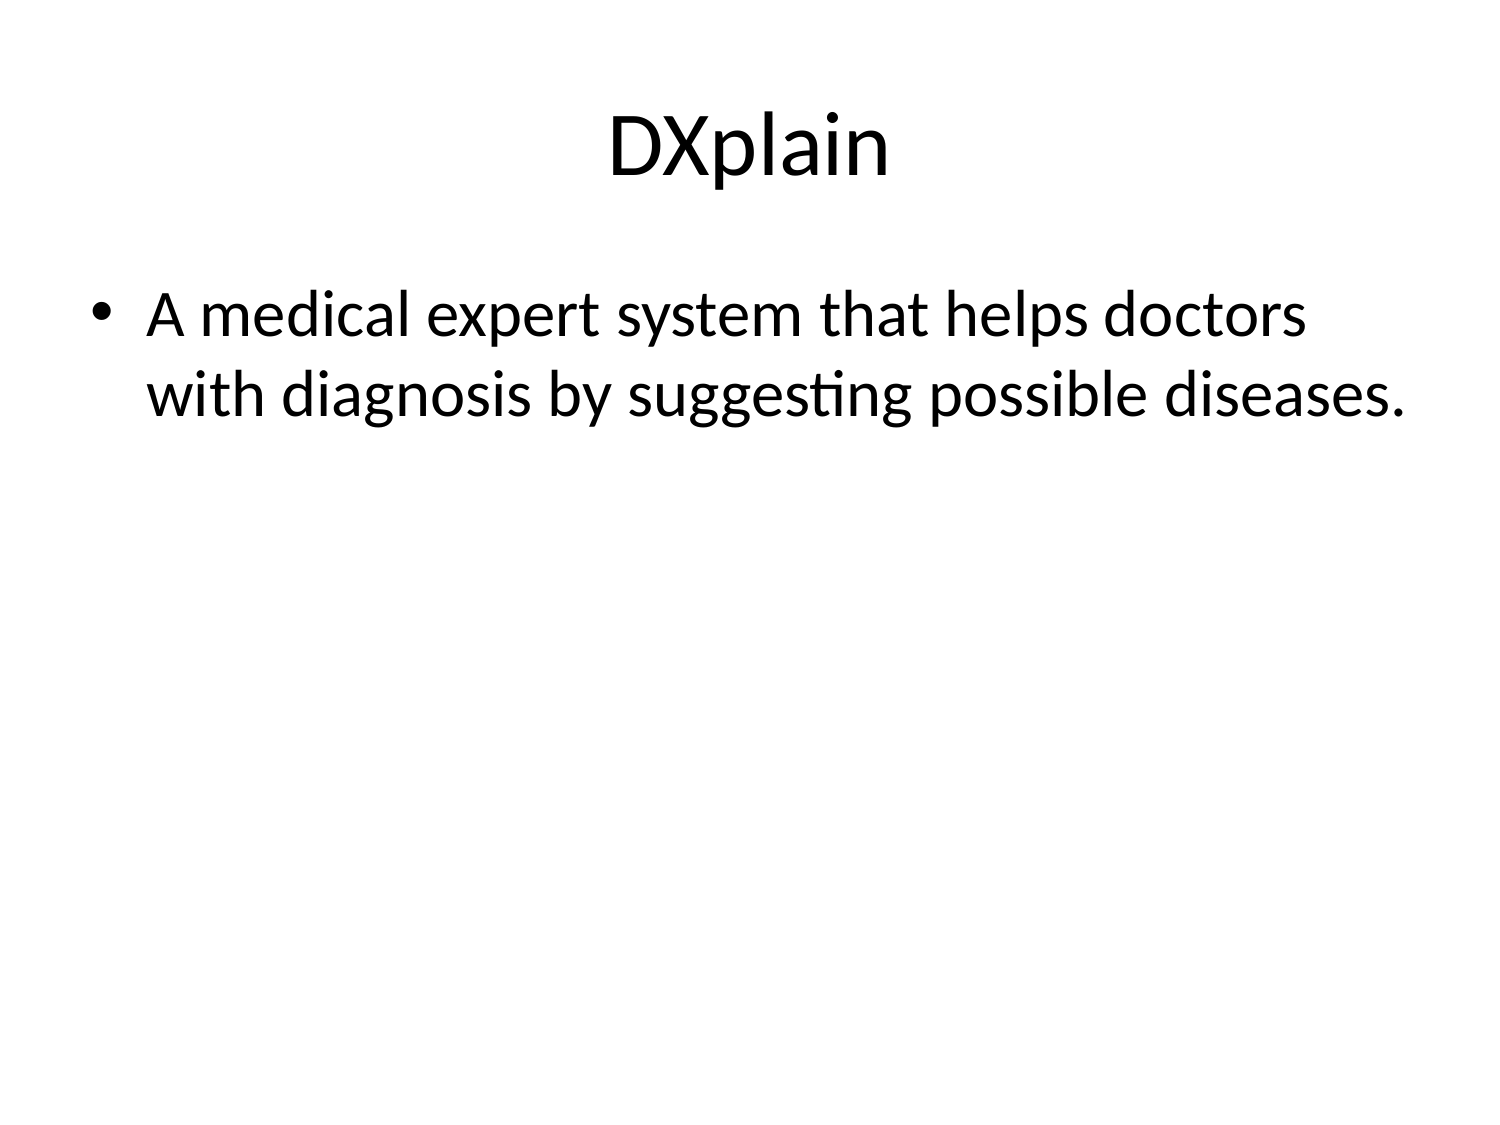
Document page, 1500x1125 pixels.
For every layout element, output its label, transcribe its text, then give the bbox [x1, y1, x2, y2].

list A medical expert system that helps doctors with diagnosis by suggesting possible diseases. [75, 262, 1425, 1005]
title DXplain [75, 45, 1425, 233]
